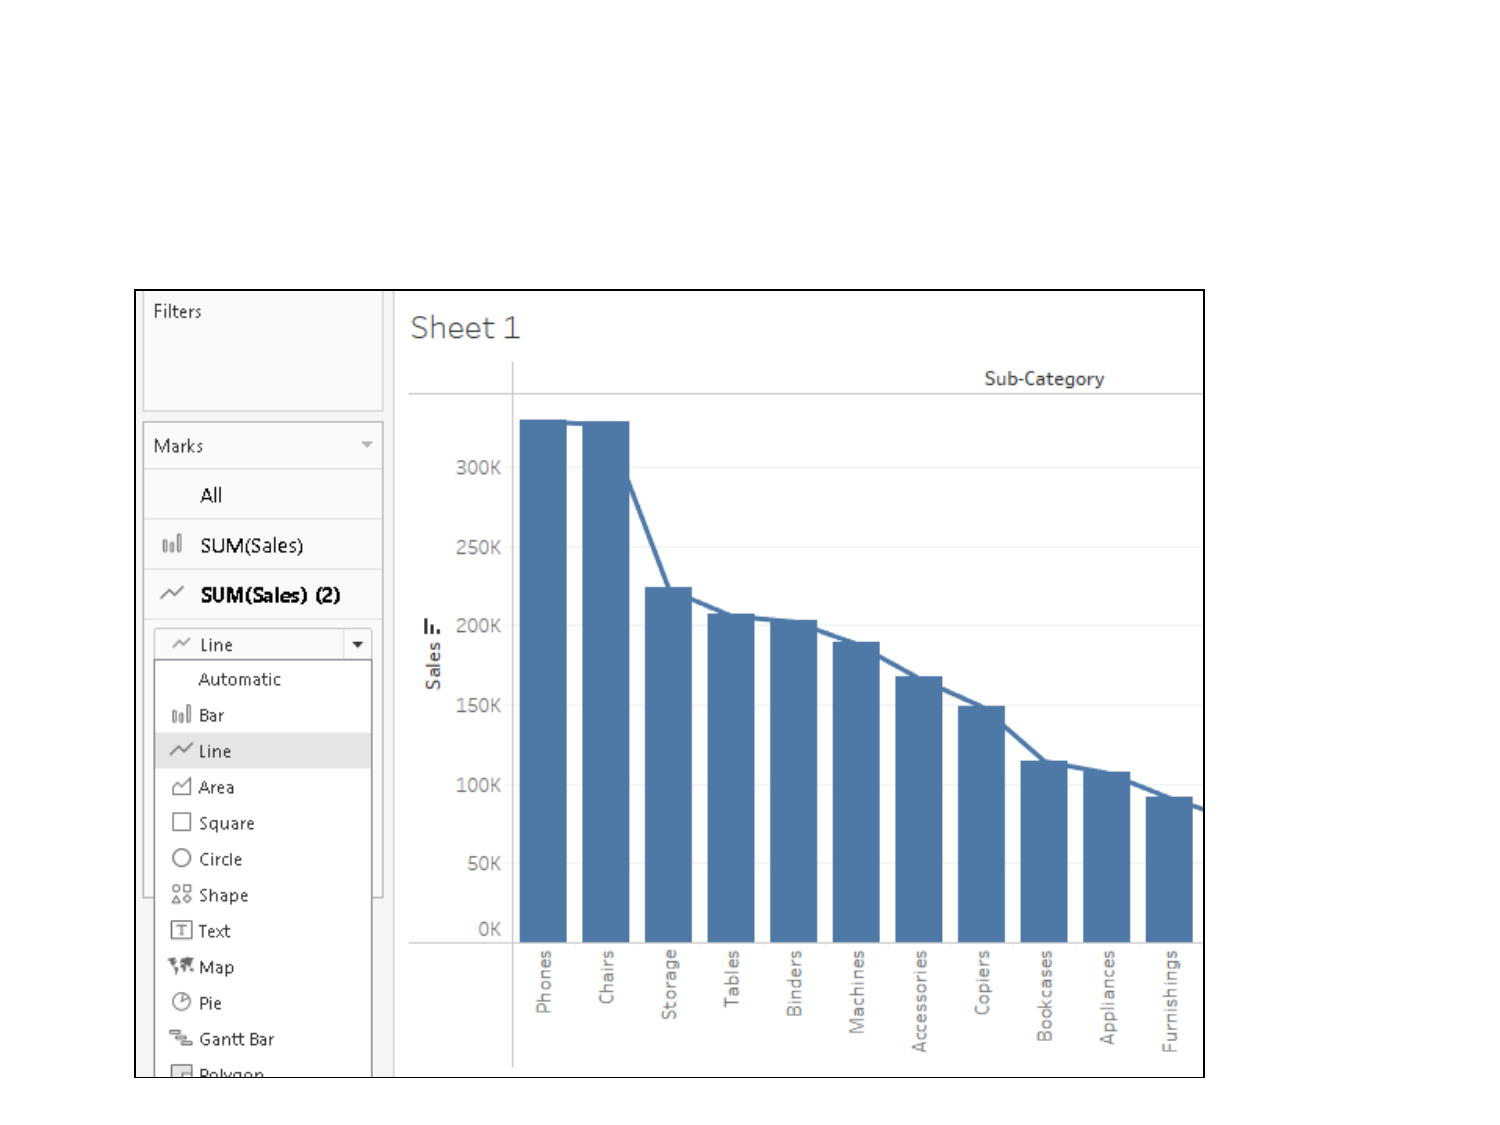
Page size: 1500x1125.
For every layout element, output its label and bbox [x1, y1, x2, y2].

picture [135, 290, 1204, 1077]
